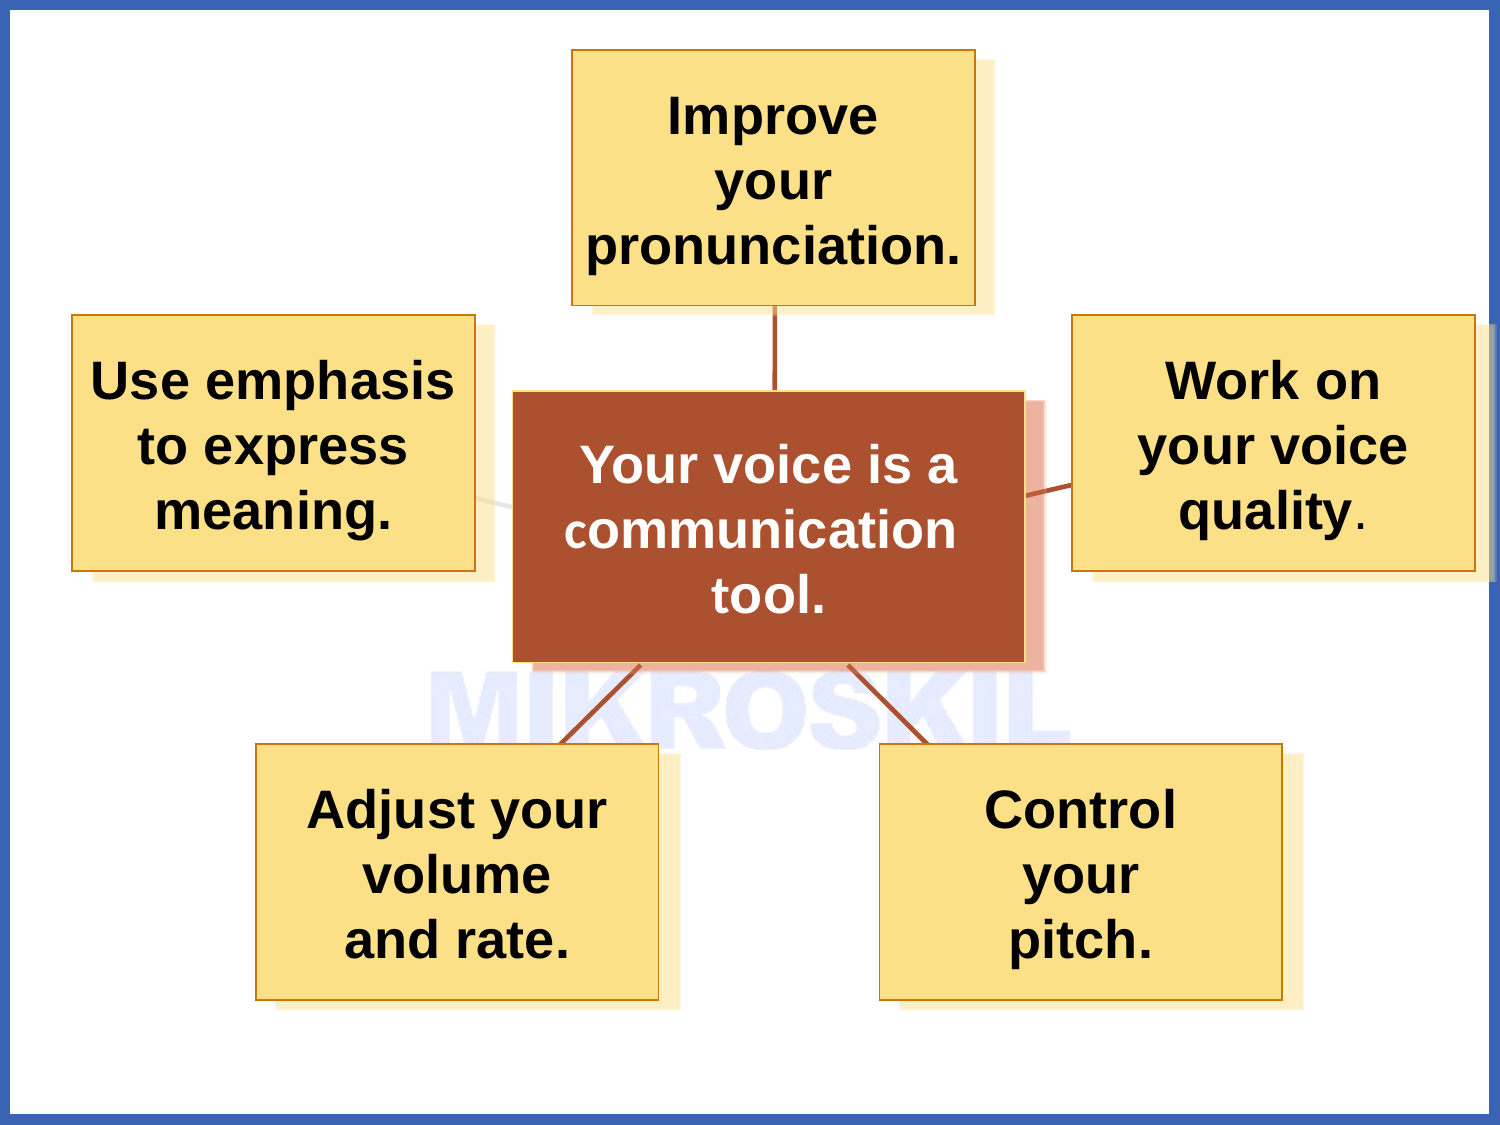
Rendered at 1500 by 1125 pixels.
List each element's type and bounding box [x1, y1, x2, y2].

text_box [72, 49, 1475, 1001]
